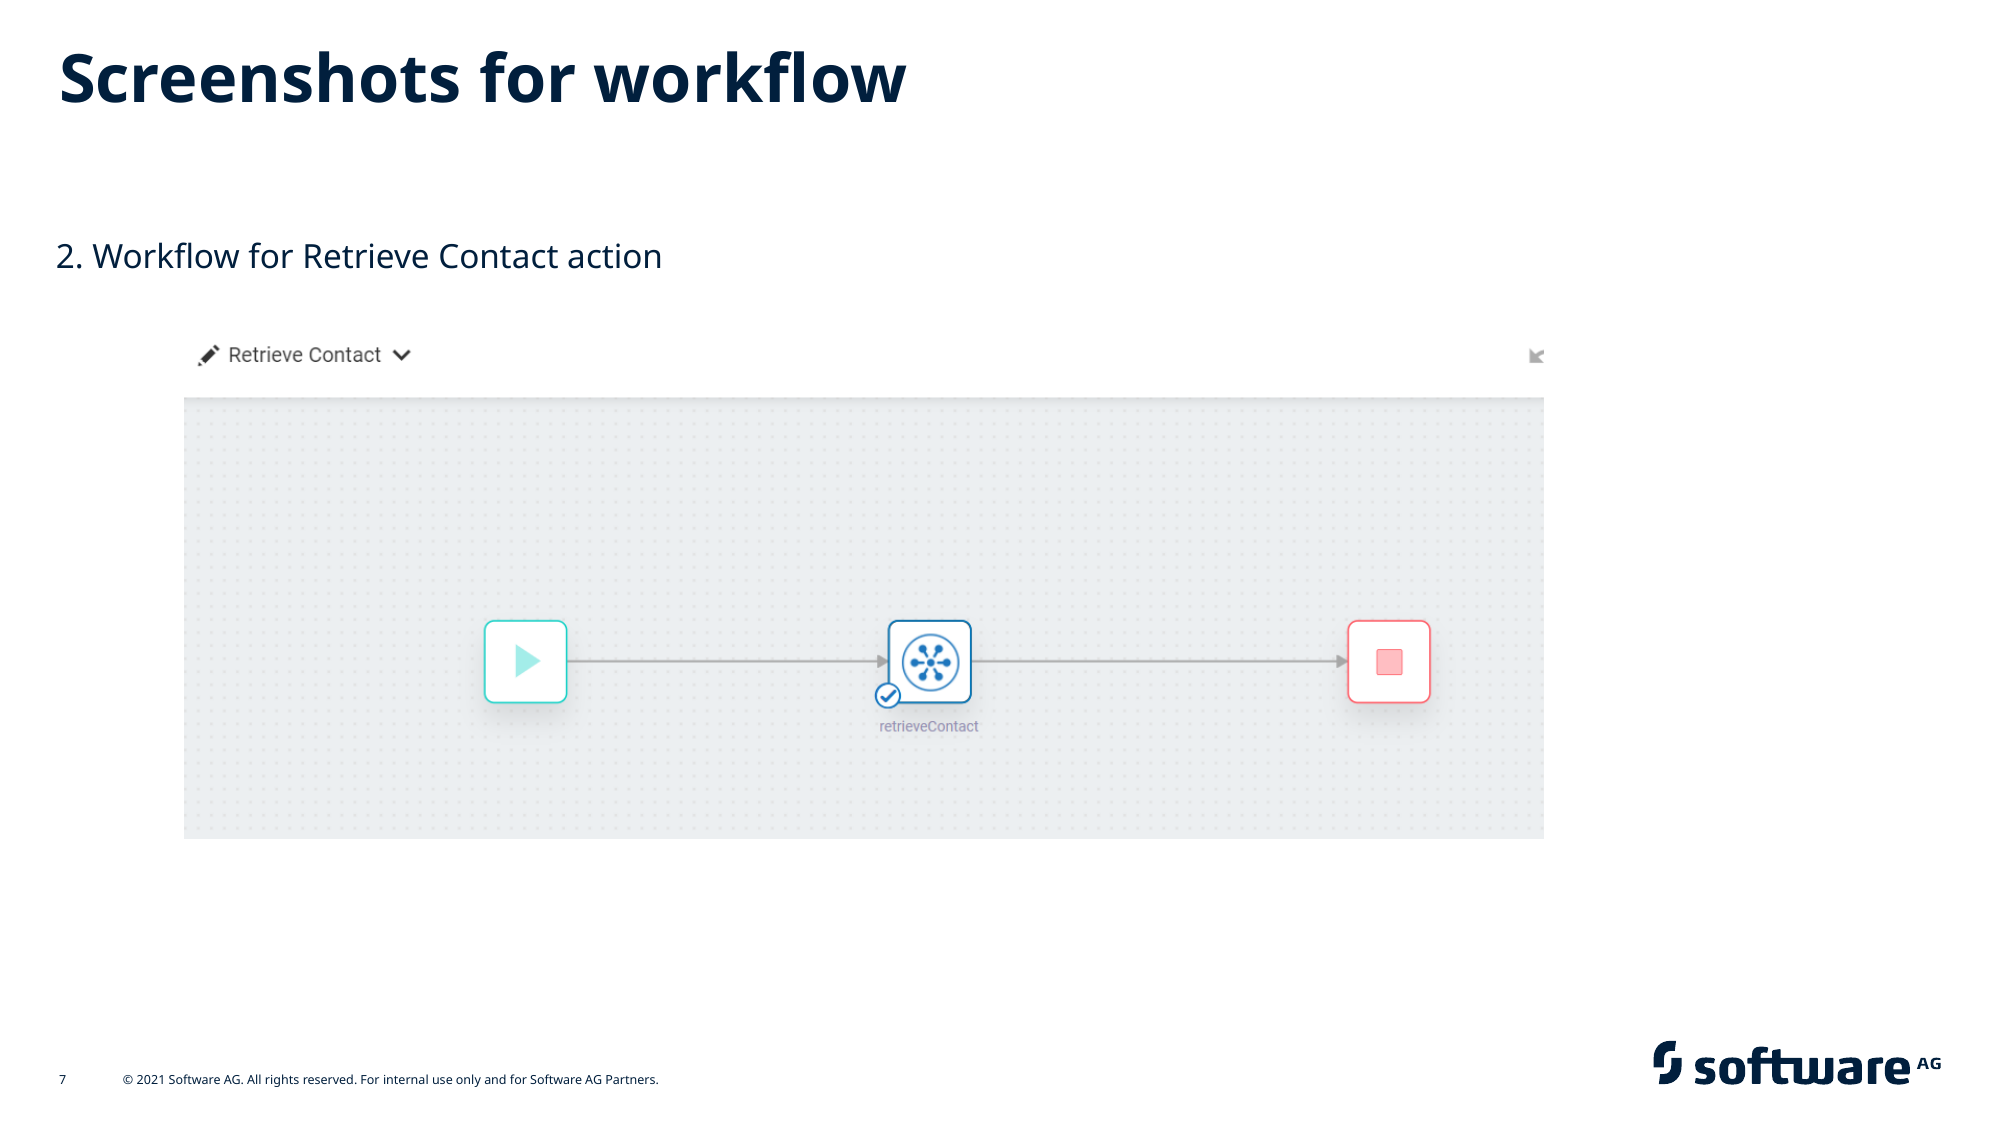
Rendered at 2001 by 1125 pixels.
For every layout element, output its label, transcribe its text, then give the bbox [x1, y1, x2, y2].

list 2. Workflow for Retrieve Contact action [55, 227, 1938, 993]
title Screenshots for workflow [59, 36, 1941, 117]
slide_number 7 [59, 1072, 123, 1089]
footer © 2021 Software AG. All rights reserved. For internal use only and for Software AG Partners. [123, 1072, 1000, 1089]
picture [184, 314, 1544, 839]
